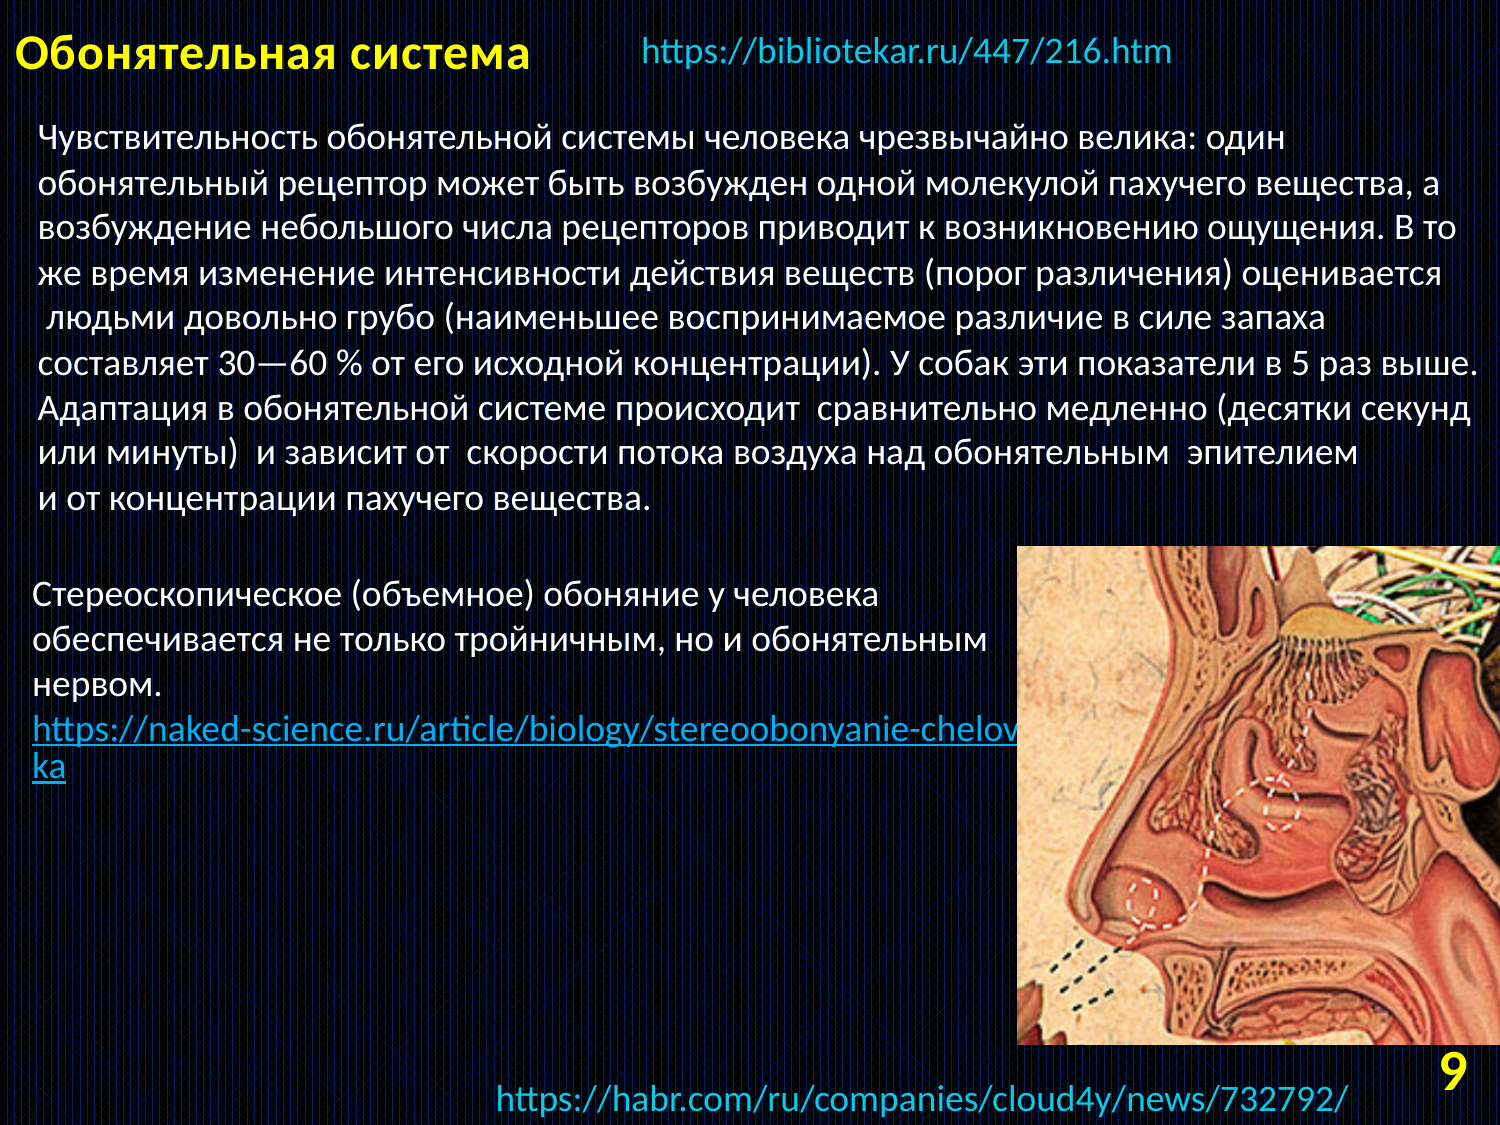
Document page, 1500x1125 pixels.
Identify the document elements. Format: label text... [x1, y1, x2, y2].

picture [1017, 545, 1500, 1046]
text_box https://habr.com/ru/companies/cloud4y/news/732792/ [480, 1066, 1438, 1125]
text_box 9 [1305, 1058, 1483, 1097]
title Обонятельная система [0, 0, 621, 87]
text_box Стереоскопическое (объемное) обоняние у человека обеспечивается не только тройничным, но и обонятельным нервом. https://naked-science.ru/article/biology/stereoobonyanie-cheloveka [17, 561, 1011, 802]
text_box https://bibliotekar.ru/447/216.htm [626, 18, 1199, 79]
text_box Чувствительность обонятельной системы человека чрезвычайно велика: один обонятельный рецептор может быть возбужден одной молекулой пахучего вещества, а возбуждение небольшого числа рецепторов приводит к возникновению ощущения. В то же время изменение интенсивности действия веществ (порог различения) оценивается людьми довольно грубо (наименьшее воспринимаемое различие в силе запаха составляет 30—60 % от его исходной концентрации). У собак эти показатели в 5 раз выше. Адаптация в обонятельной системе происходит сравнительно медленно (десятки секунд или минуты) и зависит от скорости потока воздуха над обонятельным эпителием и от концентрации пахучего вещества. [22, 105, 1500, 525]
